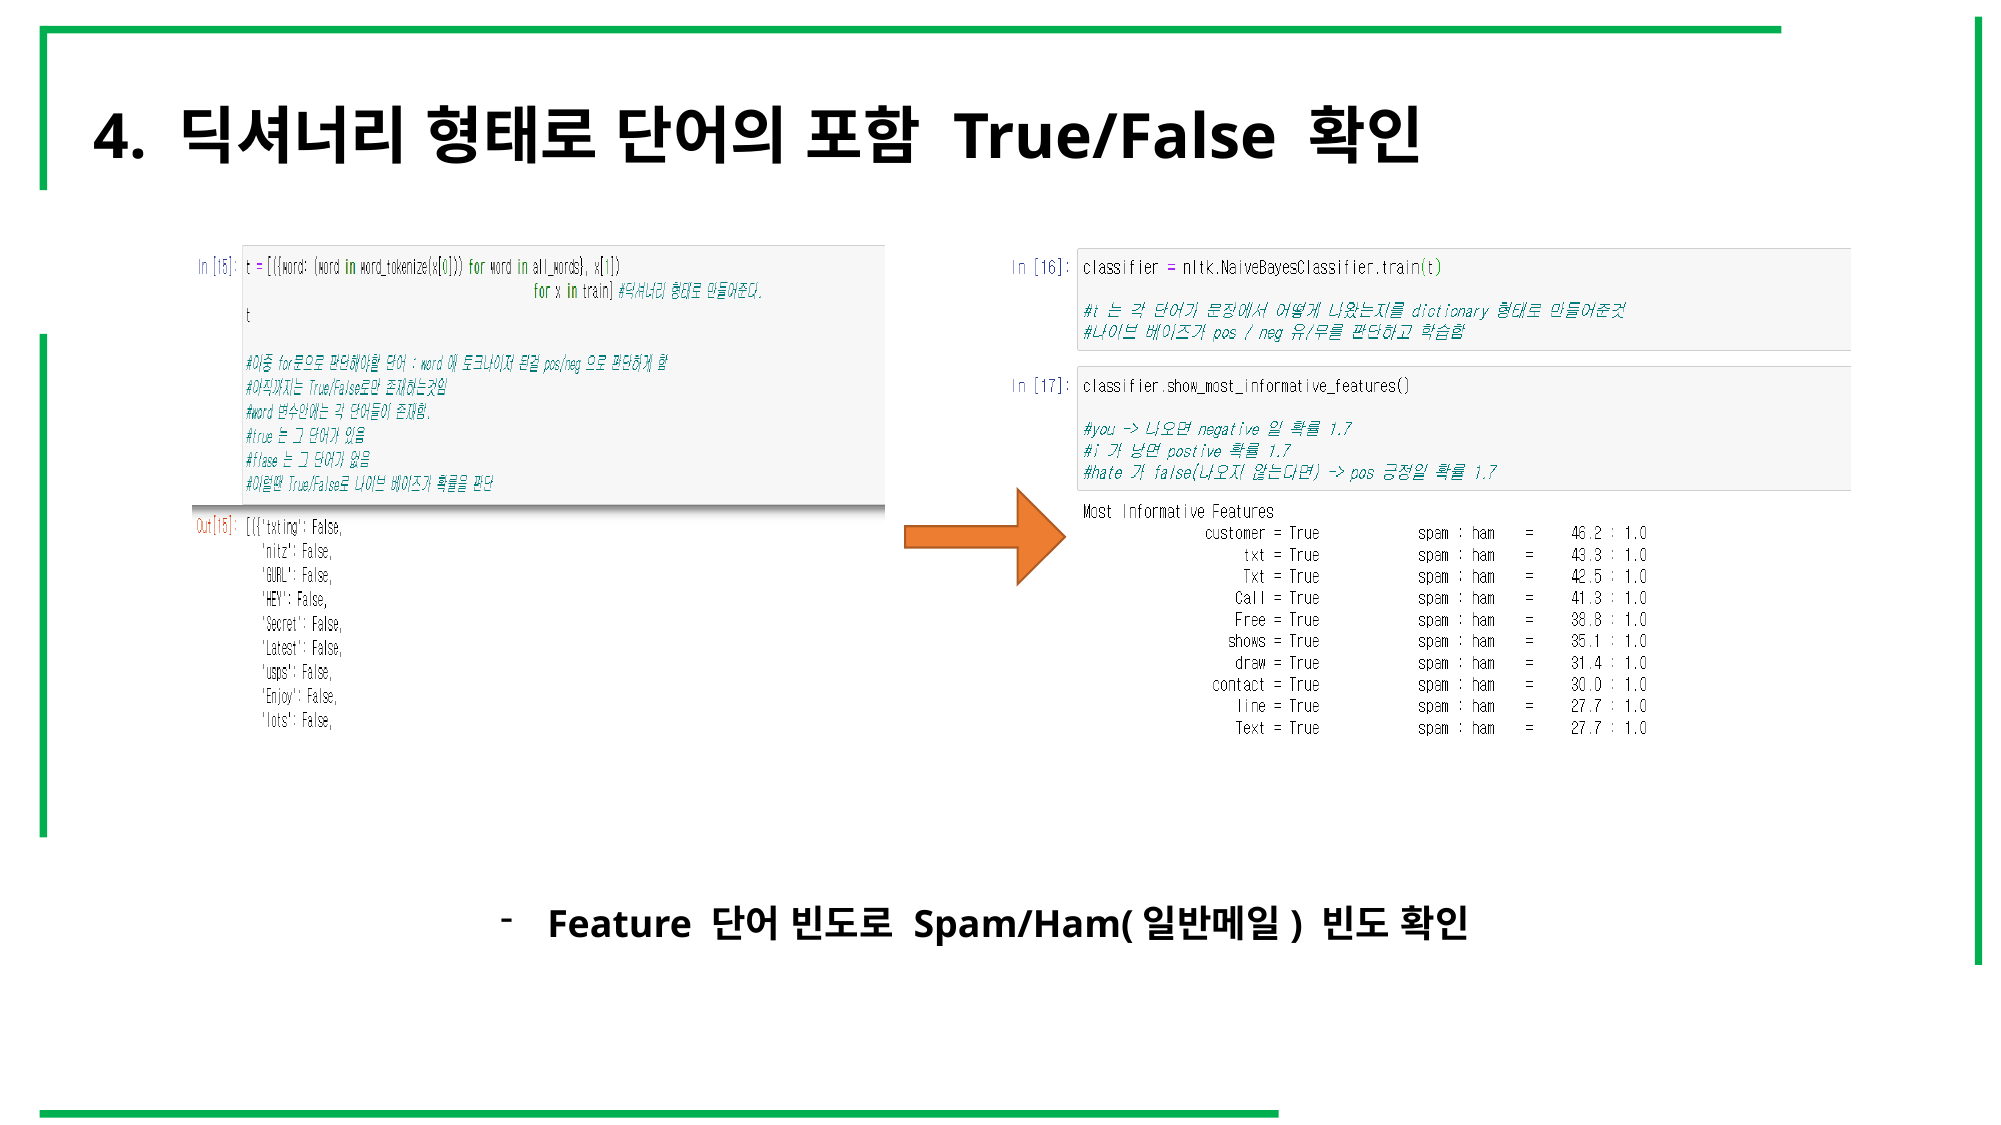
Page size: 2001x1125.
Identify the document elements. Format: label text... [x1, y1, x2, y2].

text_box Feature 단어 빈도로 Spam/Ham(일반메일) 빈도 확인 [485, 892, 1578, 953]
text_box [39, 1109, 1280, 1119]
text_box [39, 333, 48, 838]
text_box [42, 25, 1782, 34]
text_box [904, 525, 1008, 549]
picture [192, 242, 885, 737]
title 4. 딕셔너리 형태로 단어의 포함 True/False 확인 [78, 86, 1842, 191]
text_box [39, 25, 48, 191]
picture [1008, 235, 1851, 752]
text_box [1974, 16, 1983, 966]
